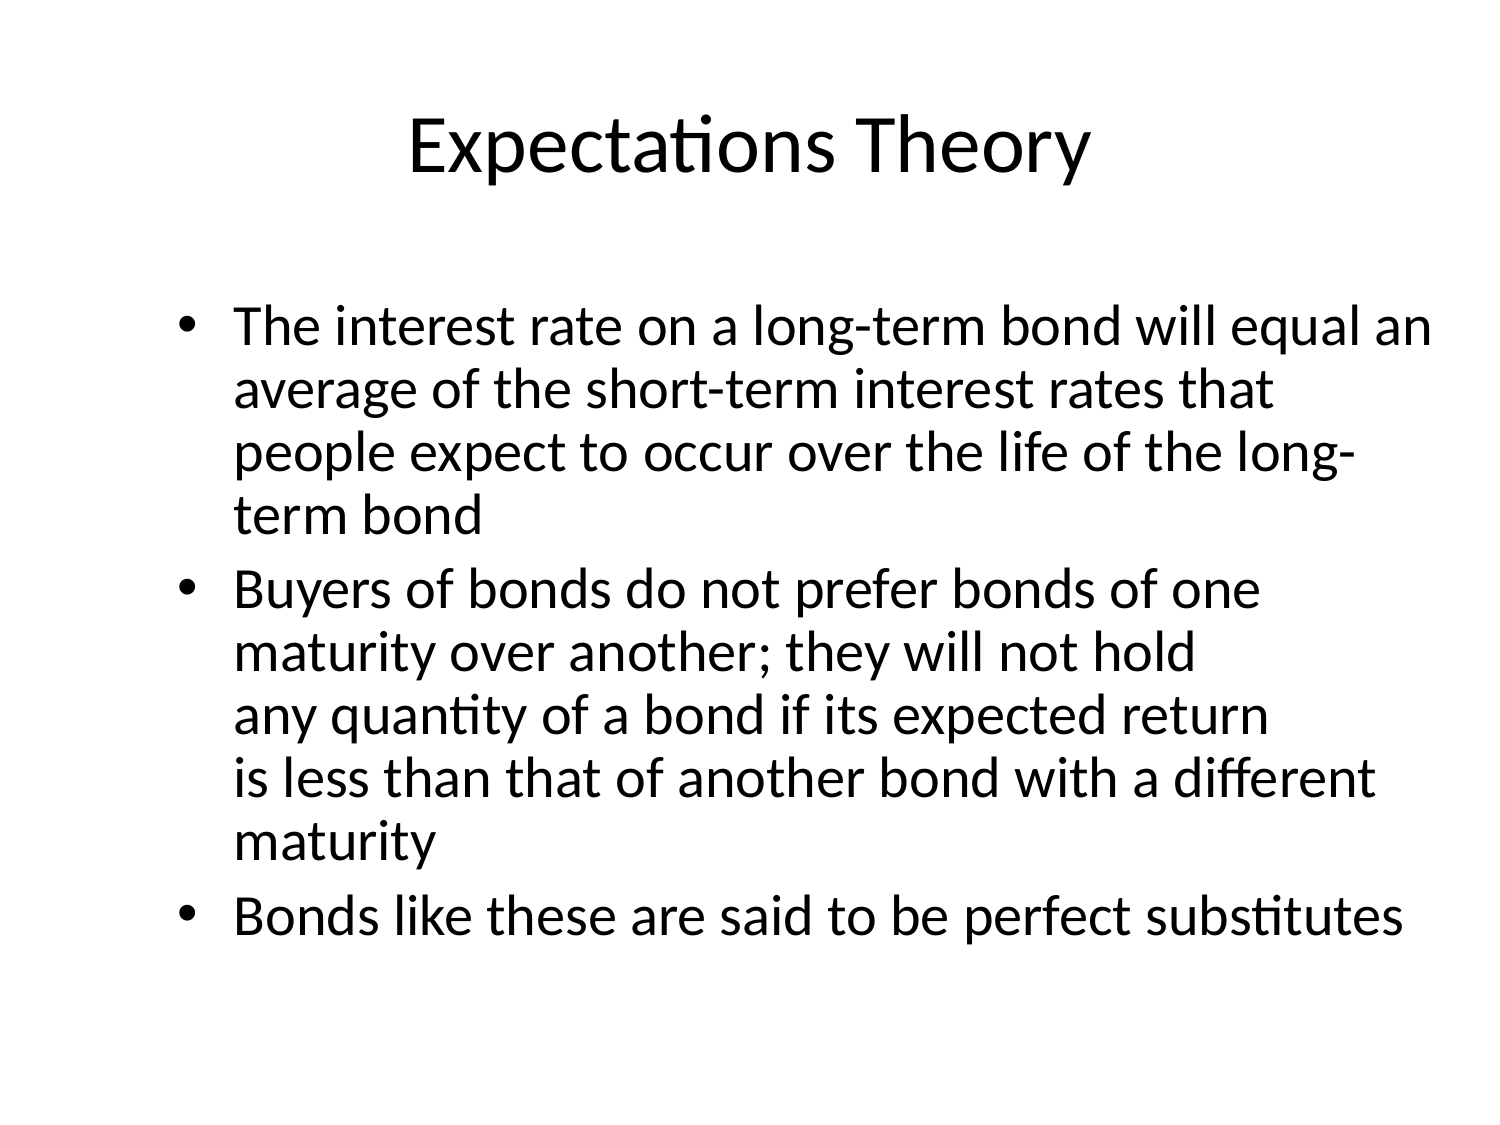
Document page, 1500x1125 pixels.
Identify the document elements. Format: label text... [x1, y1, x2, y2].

title Expectations Theory [75, 45, 1425, 233]
list The interest rate on a long-term bond will equal an average of the short-term interest rates that people expect to occur over the life of the long-term bond Buyers of bonds do not prefer bonds of one maturity over another; they will not hold any quantity of a bond if its expected return is less than that of another bond with a different maturity Bonds like these are said to be perfect substitutes [162, 287, 1461, 1025]
